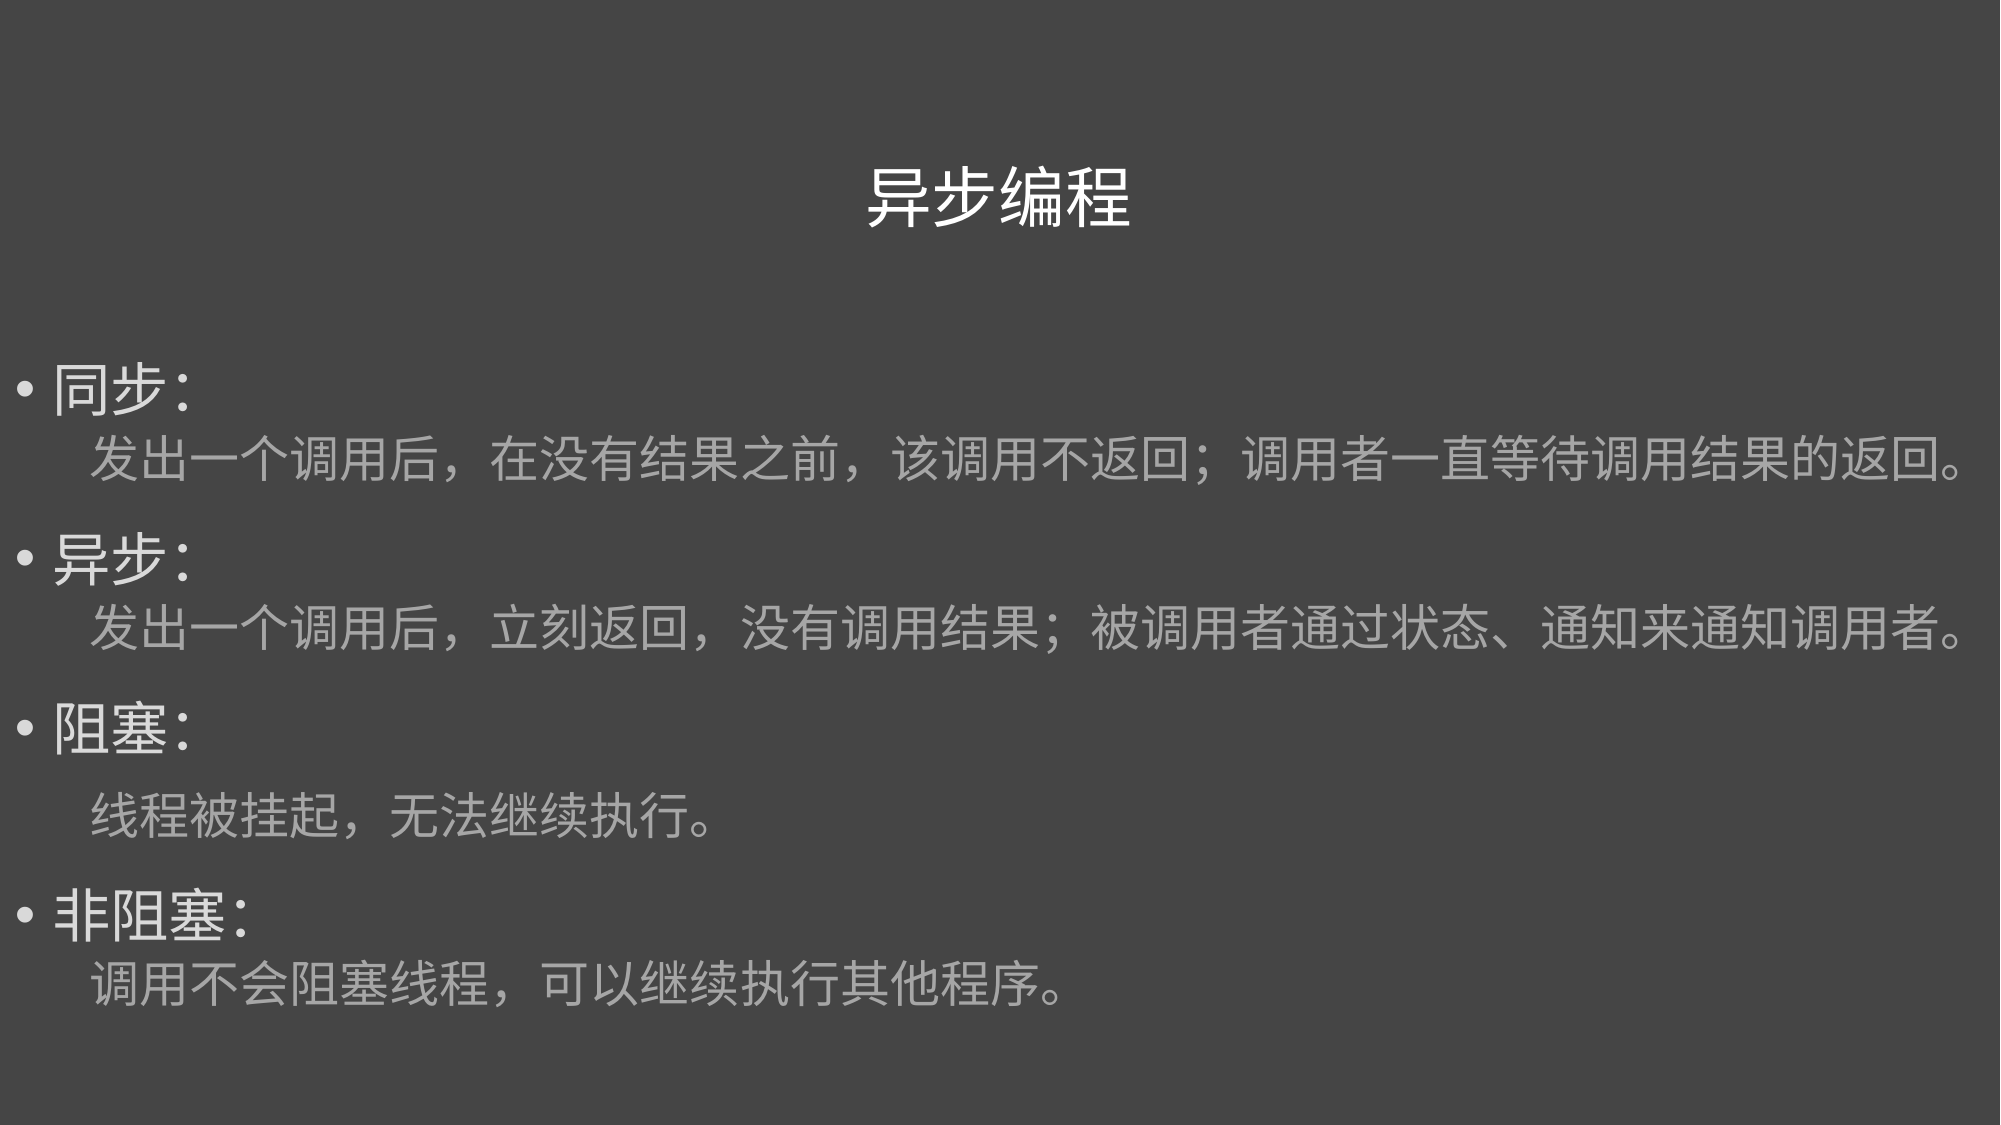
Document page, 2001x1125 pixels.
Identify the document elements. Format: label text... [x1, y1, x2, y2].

list 同步： 发出一个调用后，在没有结果之前，该调用不返回；调用者一直等待调用结果的返回。 异步： 发出一个调用后，立刻返回，没有调用结果；被调用者通过状态、通知来通知调用者。 阻塞： 线程被挂起，无法继续执行。 非阻塞： 调用不会阻塞线程，可以继续执行其他程序。 [0, 332, 2000, 1045]
text_box 异步编程 [78, 148, 1919, 244]
